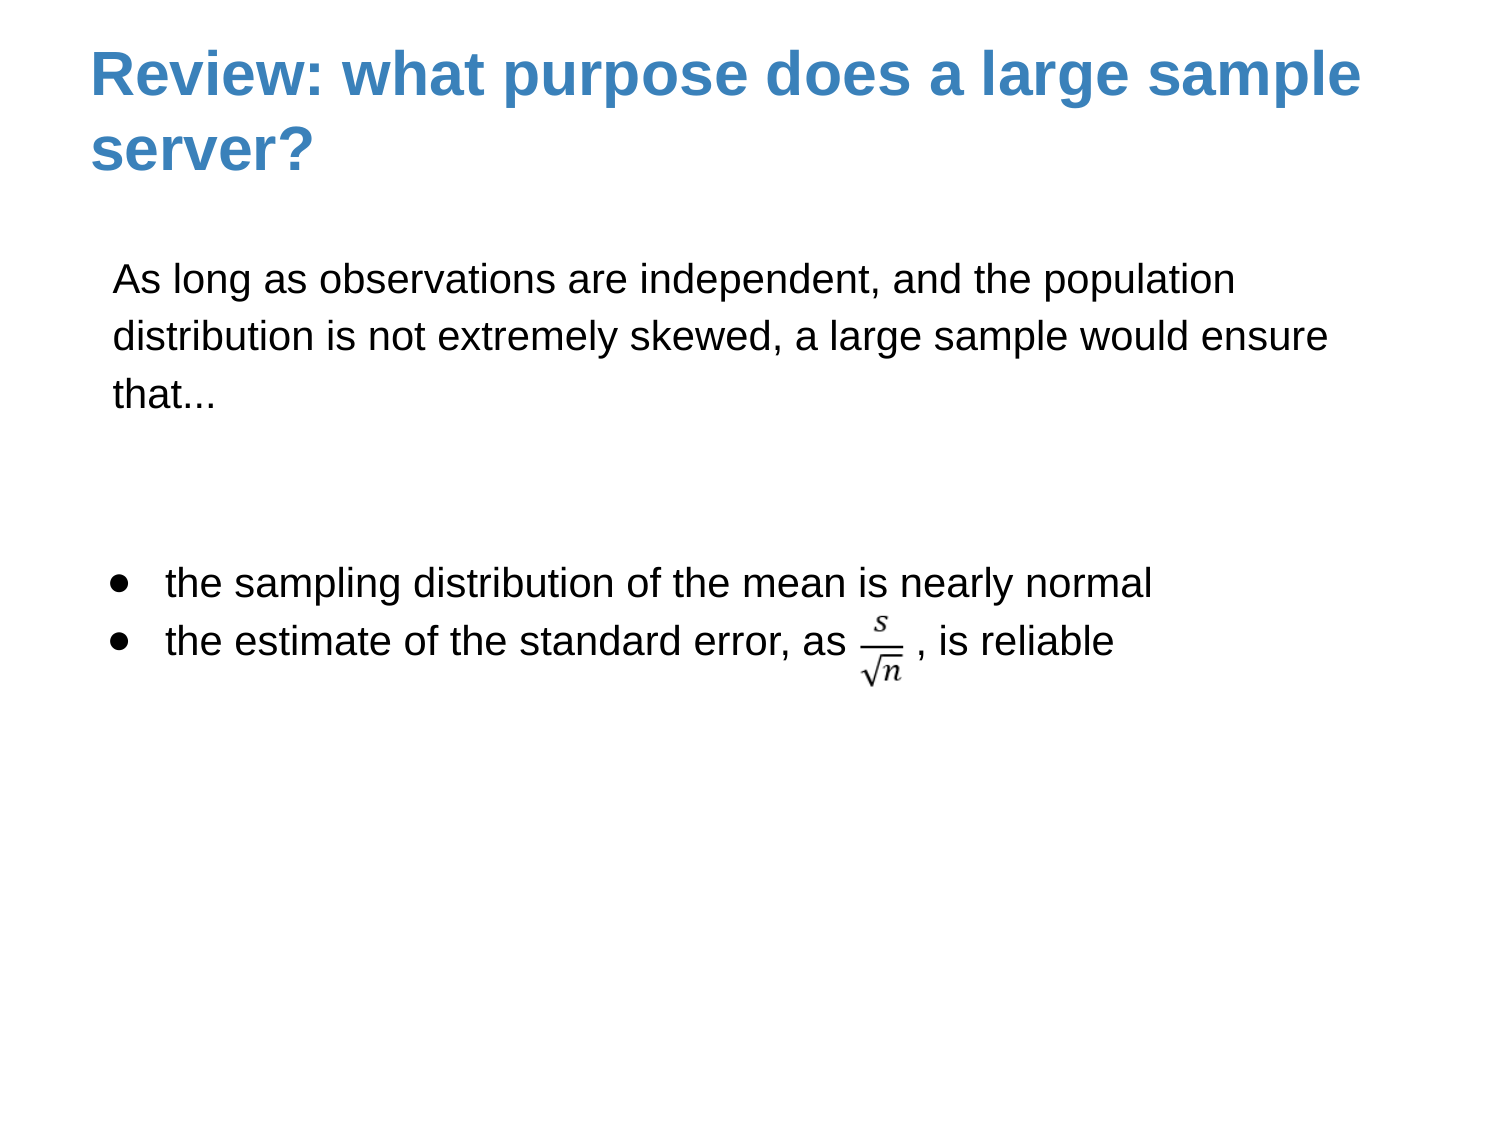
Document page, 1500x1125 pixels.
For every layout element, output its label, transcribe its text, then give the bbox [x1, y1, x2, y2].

list the sampling distribution of the mean is nearly normal the estimate of the standard error, as , is reliable [75, 533, 1380, 950]
title Review: what purpose does a large sample server? [75, 74, 1425, 199]
picture [852, 610, 913, 695]
list As long as observations are independent, and the population distribution is not extremely skewed, a large sample would ensure that... [97, 228, 1403, 478]
